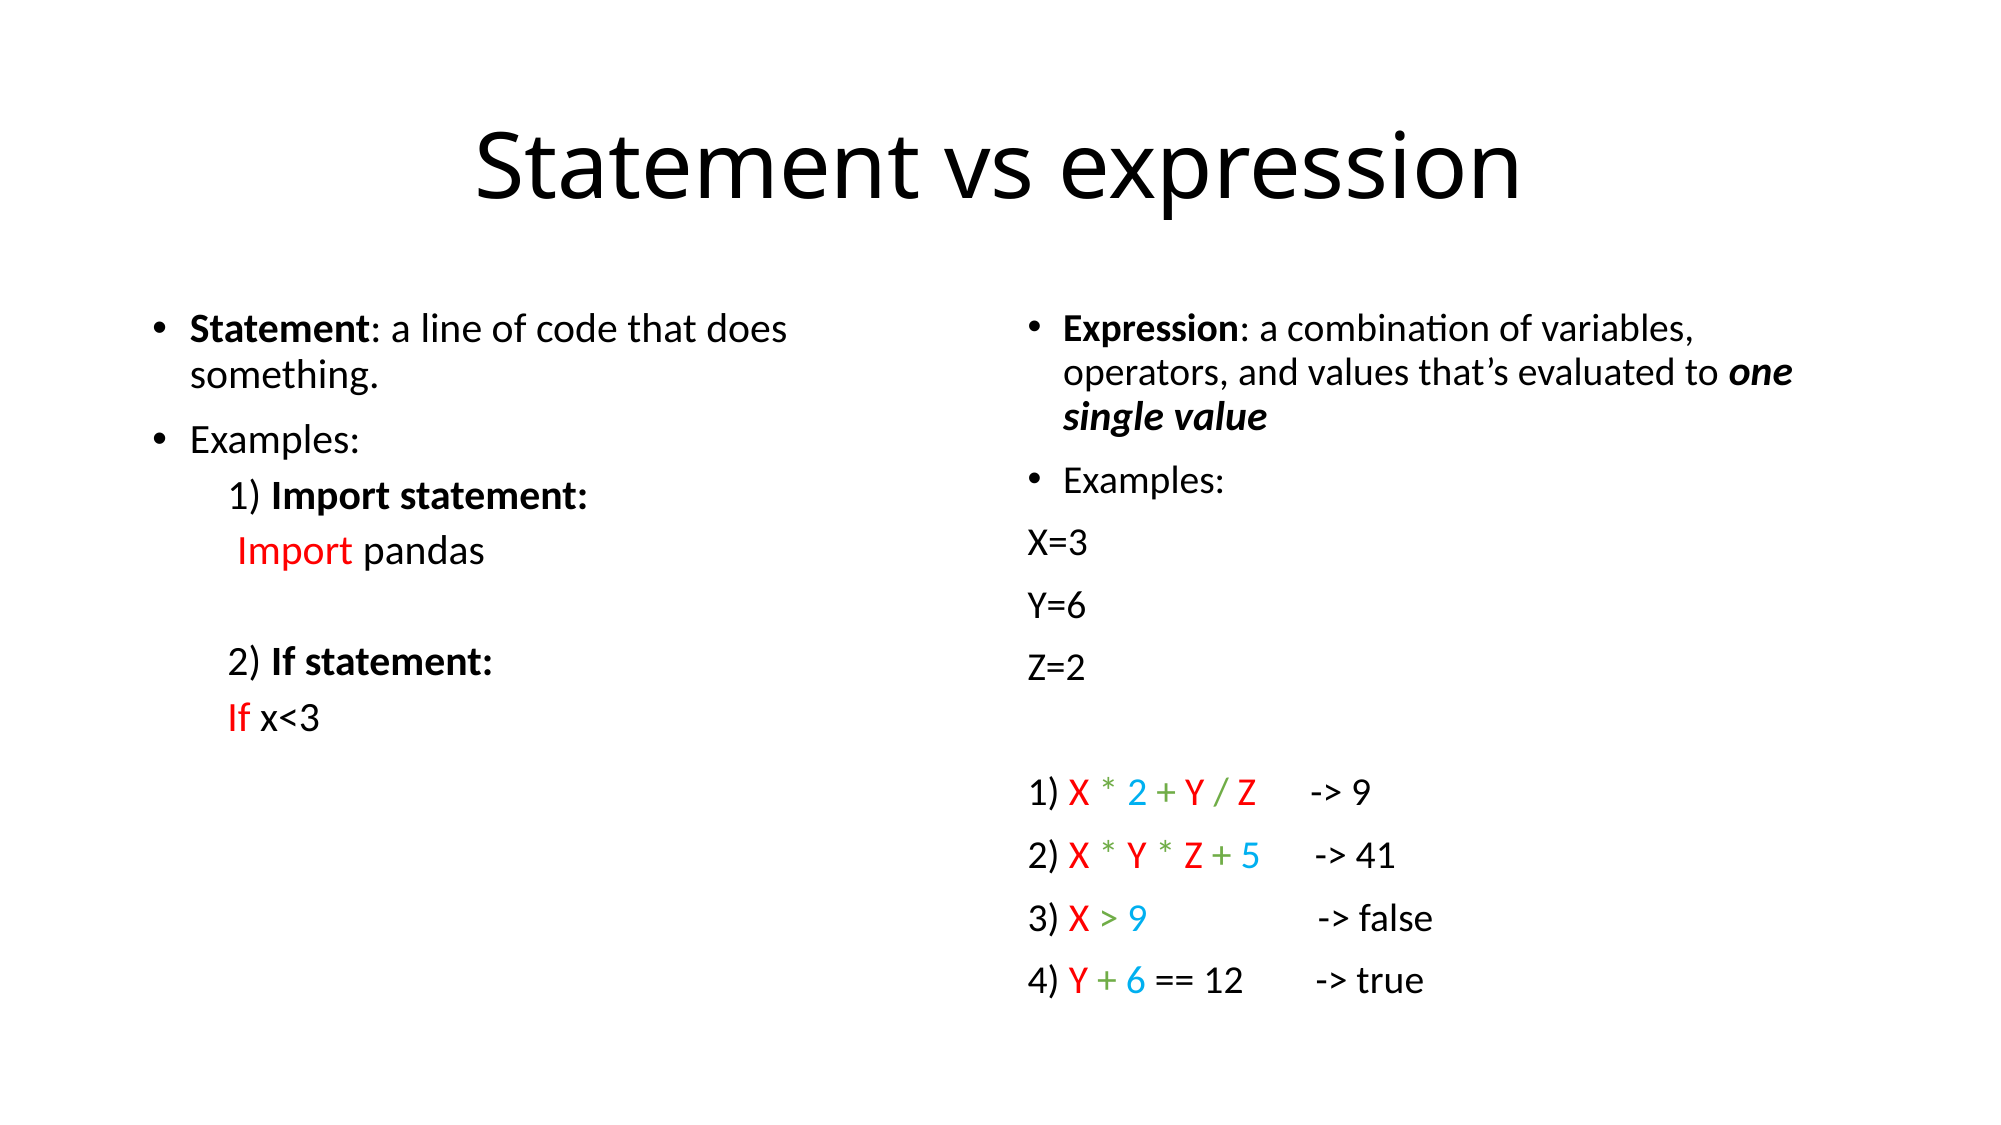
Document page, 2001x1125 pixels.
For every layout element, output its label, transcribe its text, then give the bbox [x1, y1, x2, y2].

title Statement vs expression [137, 59, 1863, 278]
list Expression: a combination of variables, operators, and values that’s evaluated to one single value Examples: X=3 Y=6 Z=2 1) X * 2 + Y / Z -> 9 2) X * Y * Z + 5 -> 41 3) X > 9 -> false 4) Y + 6 == 12 -> true [1012, 299, 1863, 1014]
list Statement: a line of code that does something. Examples: 1) Import statement: Import pandas 2) If statement: If x<3 [137, 299, 988, 1014]
